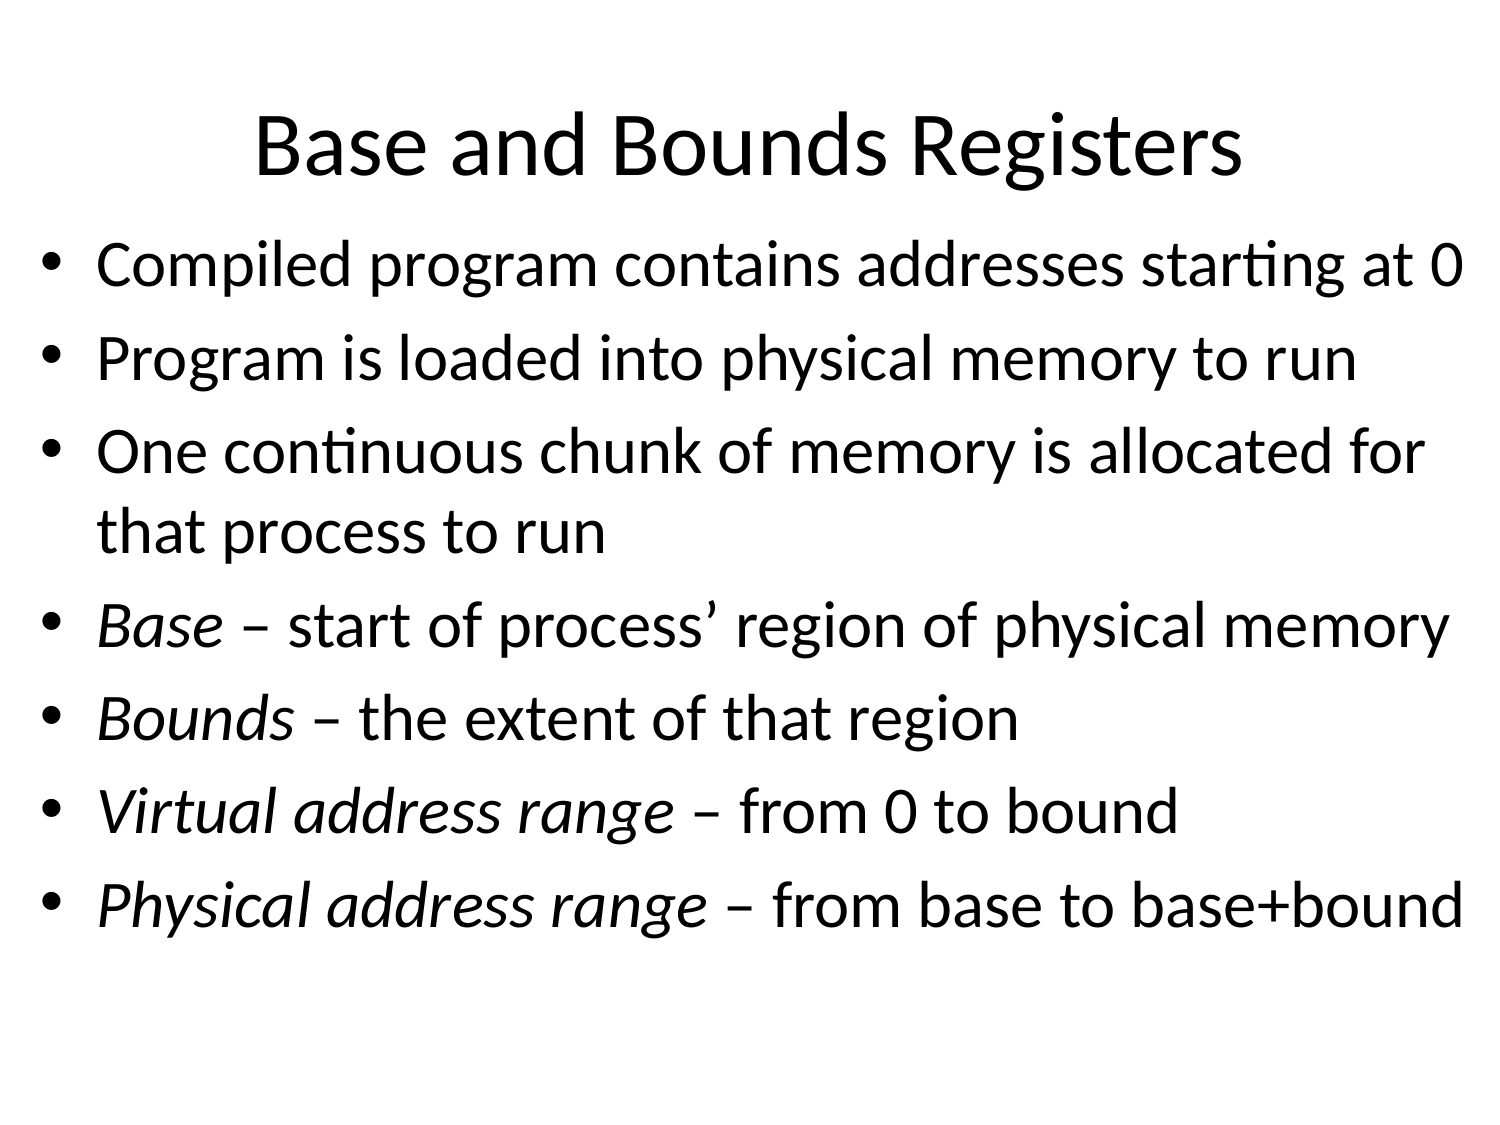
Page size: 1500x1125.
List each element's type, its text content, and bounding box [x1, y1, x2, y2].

list Compiled program contains addresses starting at 0 Program is loaded into physical memory to run One continuous chunk of memory is allocated for that process to run Base – start of process’ region of physical memory Bounds – the extent of that region Virtual address range – from 0 to bound Physical address range – from base to base+bound [24, 212, 1500, 1023]
title Base and Bounds Registers [75, 45, 1425, 212]
